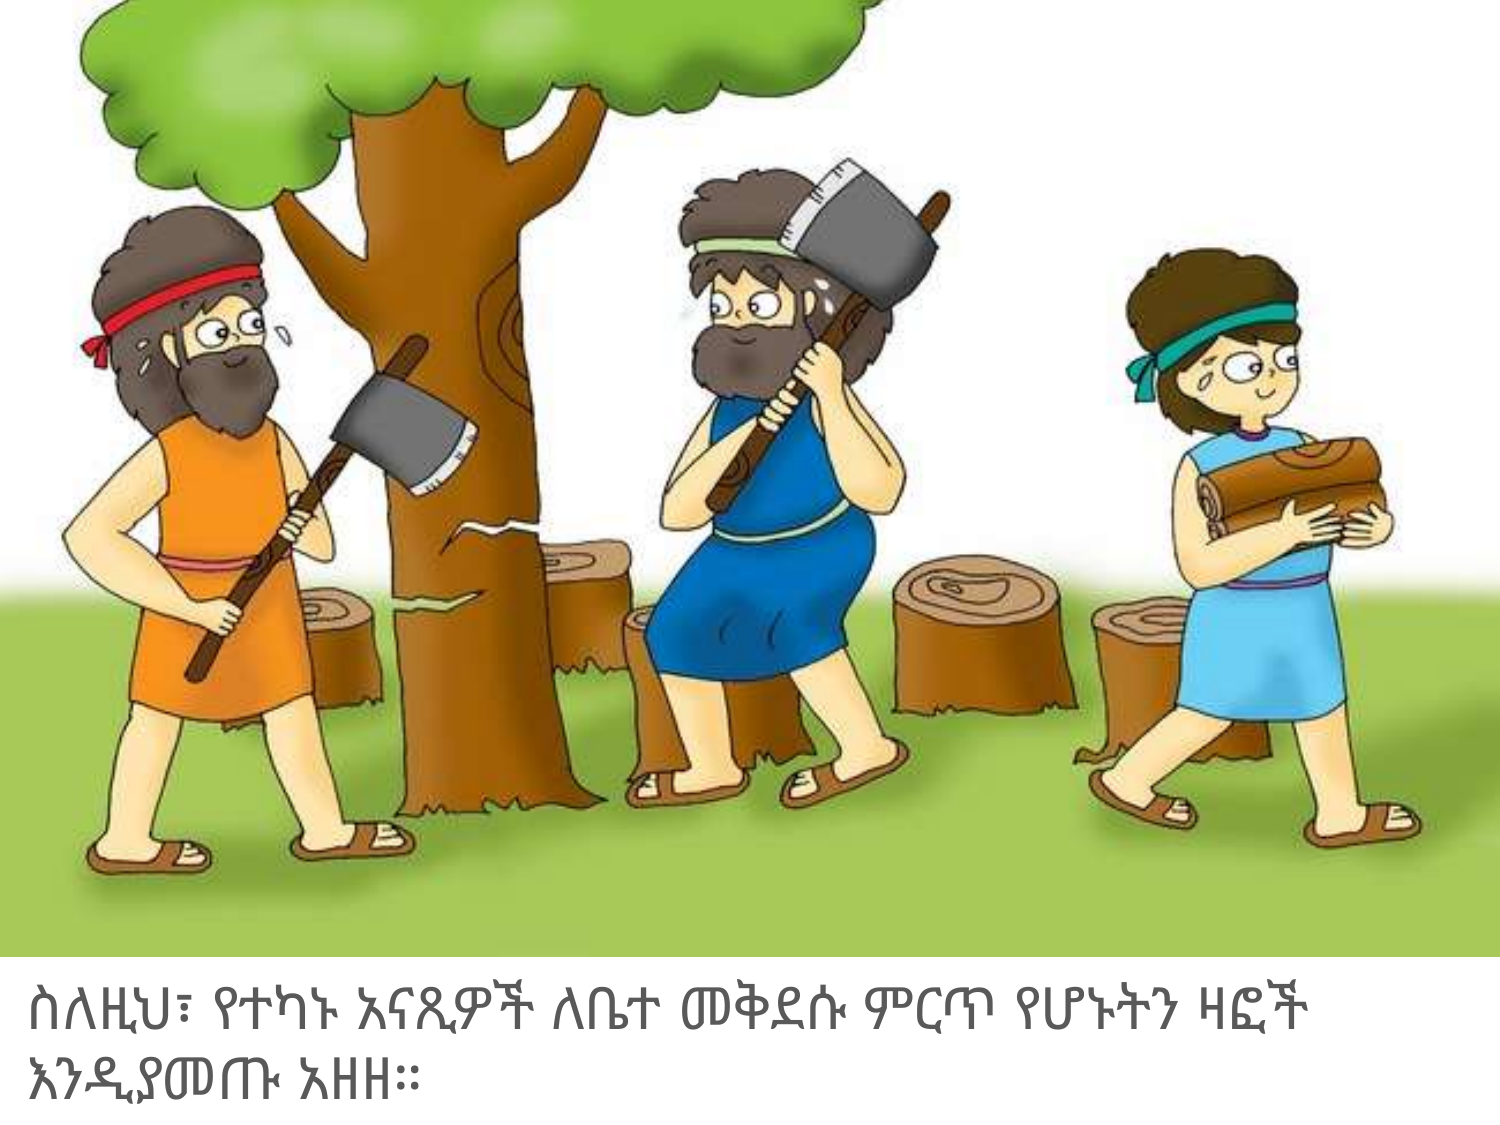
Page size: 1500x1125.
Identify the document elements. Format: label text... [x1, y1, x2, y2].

text_box ስለዚህ፣ የተካኑ አናጺዎች ለቤተ መቅደሱ ምርጥ የሆኑትን ዛፎች እንዲያመጡ አዘዘ። [11, 965, 1483, 1119]
picture [0, 0, 1500, 957]
